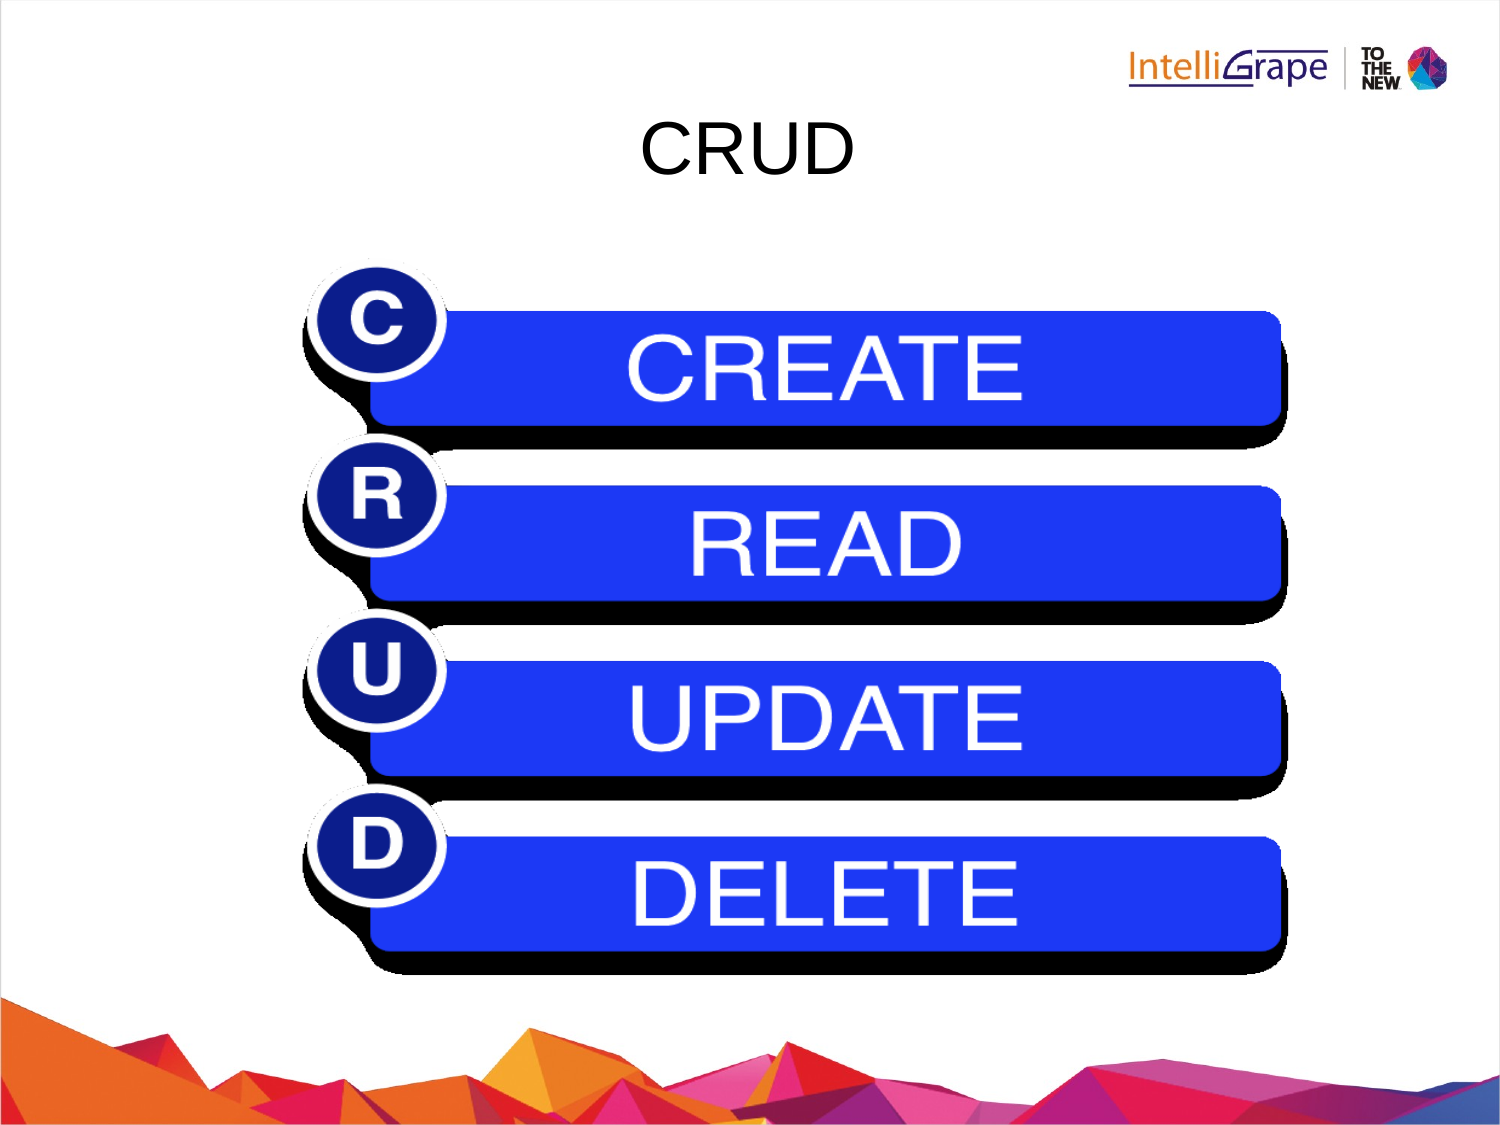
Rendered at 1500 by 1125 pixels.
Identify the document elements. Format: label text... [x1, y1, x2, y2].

text_box CRUD [46, 95, 1451, 194]
picture [0, 0, 1500, 1125]
